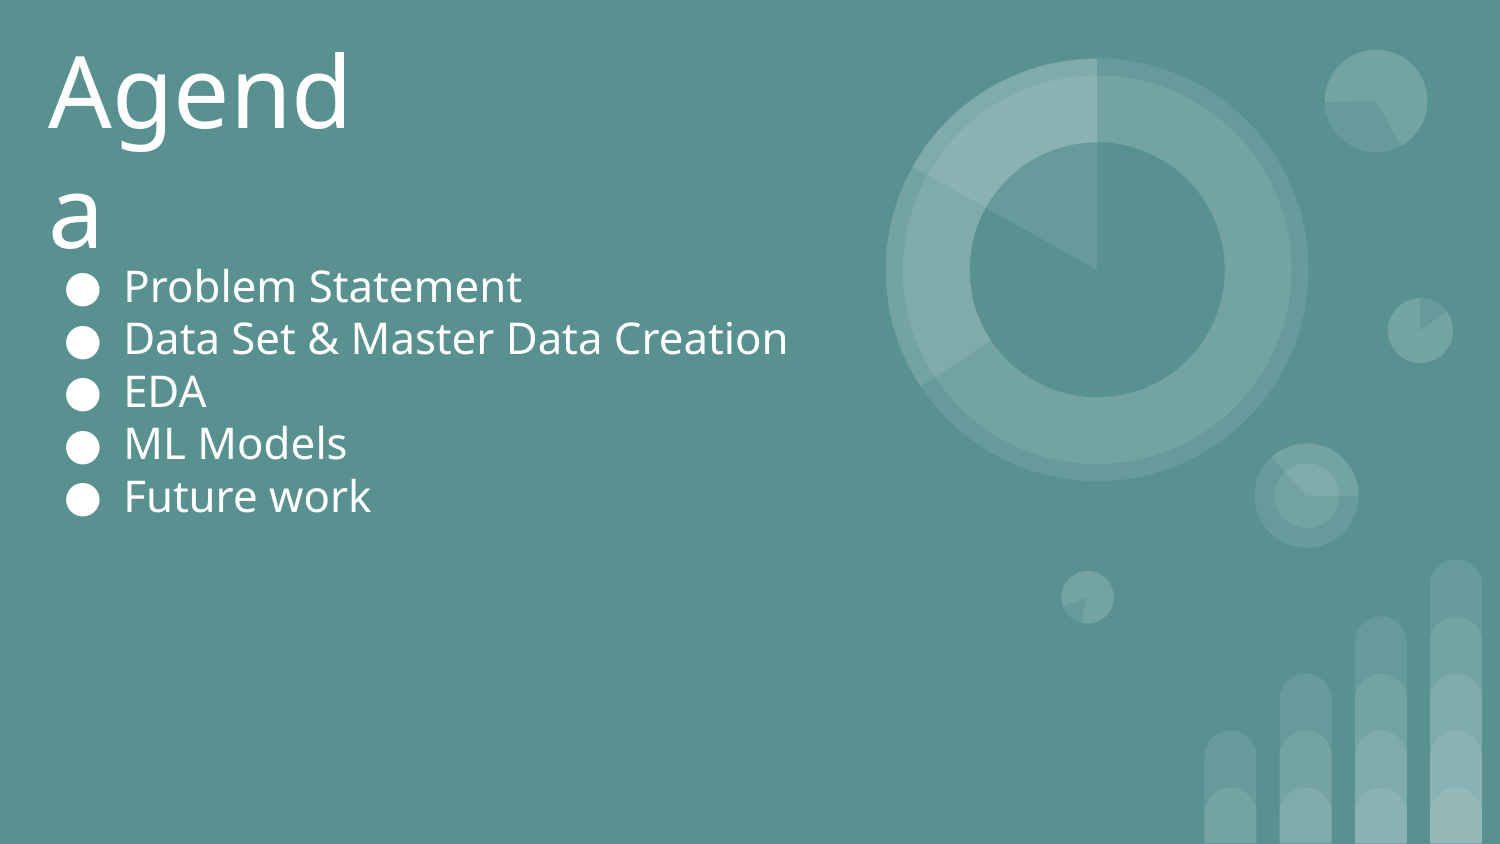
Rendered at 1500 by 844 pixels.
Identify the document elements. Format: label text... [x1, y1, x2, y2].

subtitle Problem Statement Data Set & Master Data Creation EDA ML Models Future work [33, 243, 858, 738]
title Agenda [33, 22, 377, 243]
